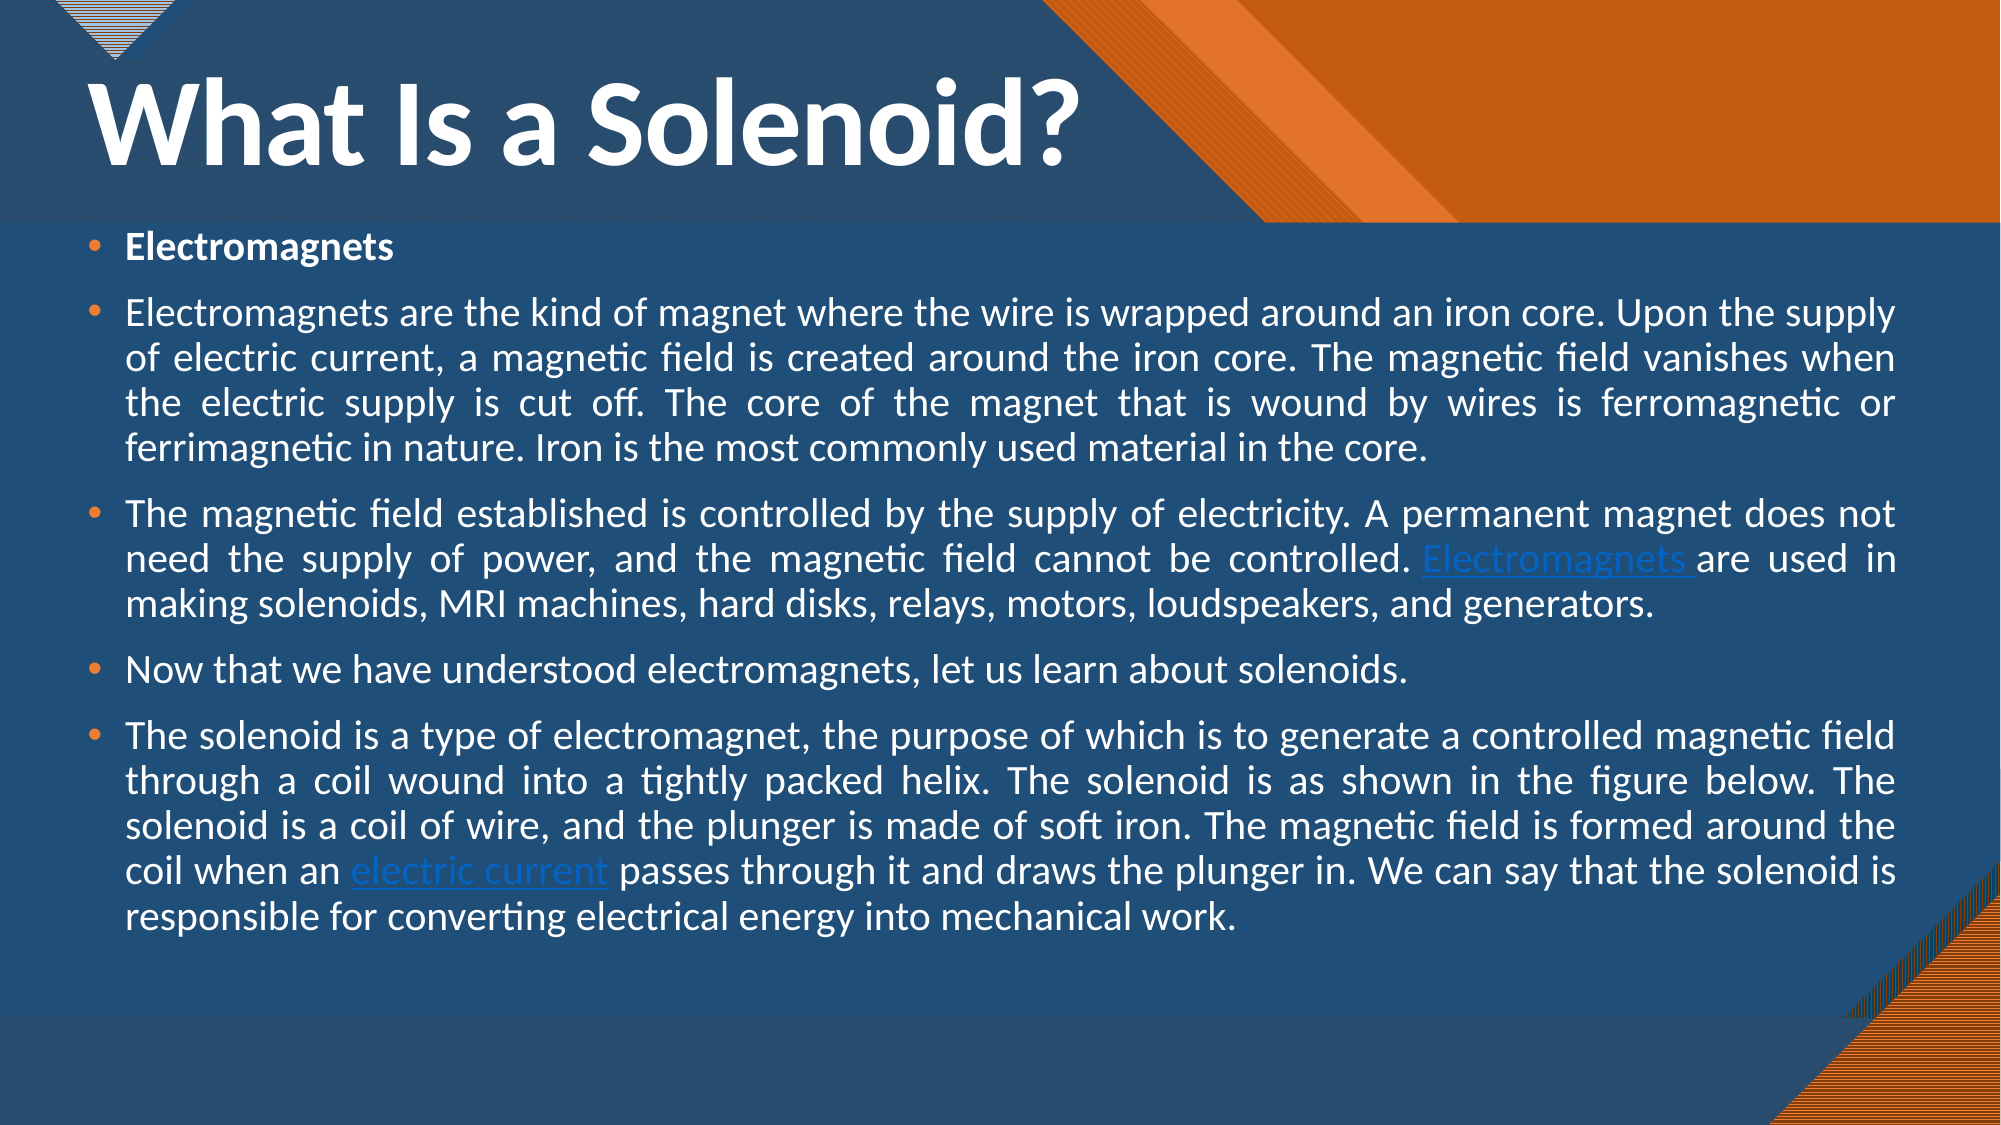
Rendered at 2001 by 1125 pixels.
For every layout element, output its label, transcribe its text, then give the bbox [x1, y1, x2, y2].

title What Is a Solenoid? [72, 49, 1913, 202]
list Electromagnets Electromagnets are the kind of magnet where the wire is wrapped around an iron core. Upon the supply of electric current, a magnetic field is created around the iron core. The magnetic field vanishes when the electric supply is cut off. The core of the magnet that is wound by wires is ferromagnetic or ferrimagnetic in nature. Iron is the most commonly used material in the core. The magnetic field established is controlled by the supply of electricity. A permanent magnet does not need the supply of power, and the magnetic field cannot be controlled. Electromagnets are used in making solenoids, MRI machines, hard disks, relays, motors, loudspeakers, and generators. Now that we have understood electromagnets, let us learn about solenoids. The solenoid is a type of electromagnet, the purpose of which is to generate a controlled magnetic field through a coil wound into a tightly packed helix. The solenoid is as shown in the figure below. The solenoid is a coil of wire, and the plunger is made of soft iron. The magnetic field is formed around the coil when an electric current passes through it and draws the plunger in. We can say that the solenoid is responsible for converting electrical energy into mechanical work. [72, 217, 1913, 1014]
